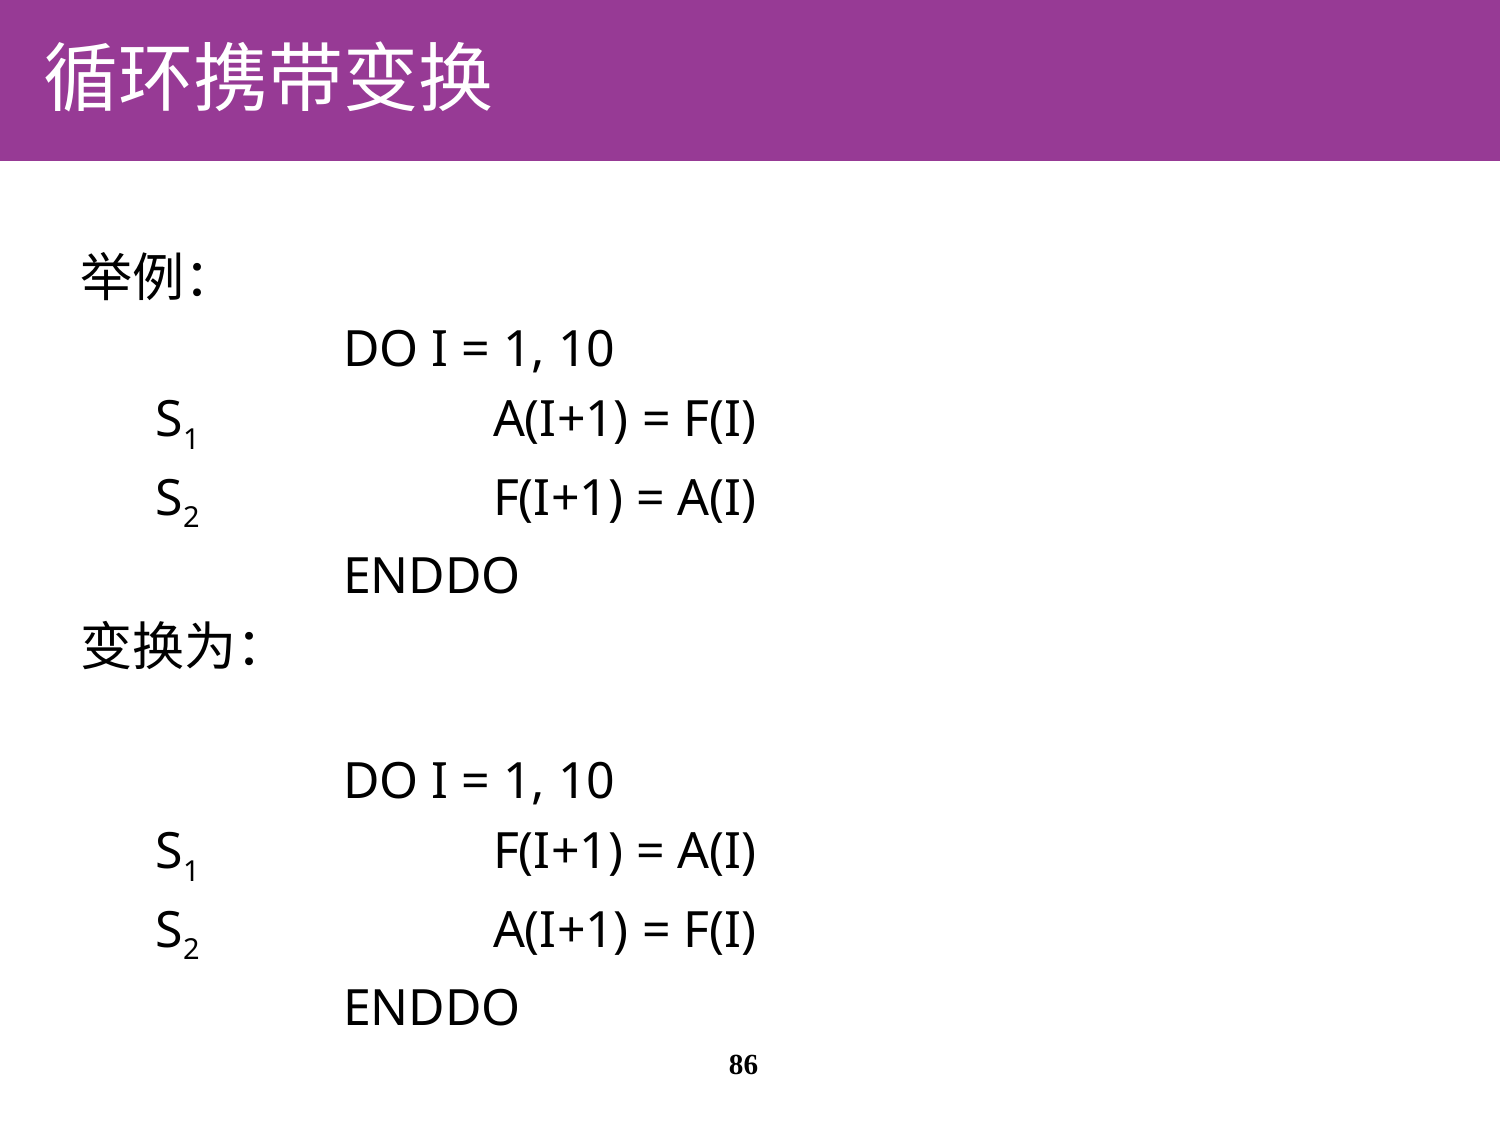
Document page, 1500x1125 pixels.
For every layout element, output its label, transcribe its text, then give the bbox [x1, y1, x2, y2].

list 举例： DO I = 1, 10 S1 A(I+1) = F(I) S2 F(I+1) = A(I) ENDDO 变换为： DO I = 1, 10 S1 F(I+1) = A(I) S2 A(I+1) = F(I) ENDDO [65, 236, 1474, 1000]
title 循环携带变换 [28, 19, 1013, 132]
slide_number 86 [587, 1037, 901, 1113]
